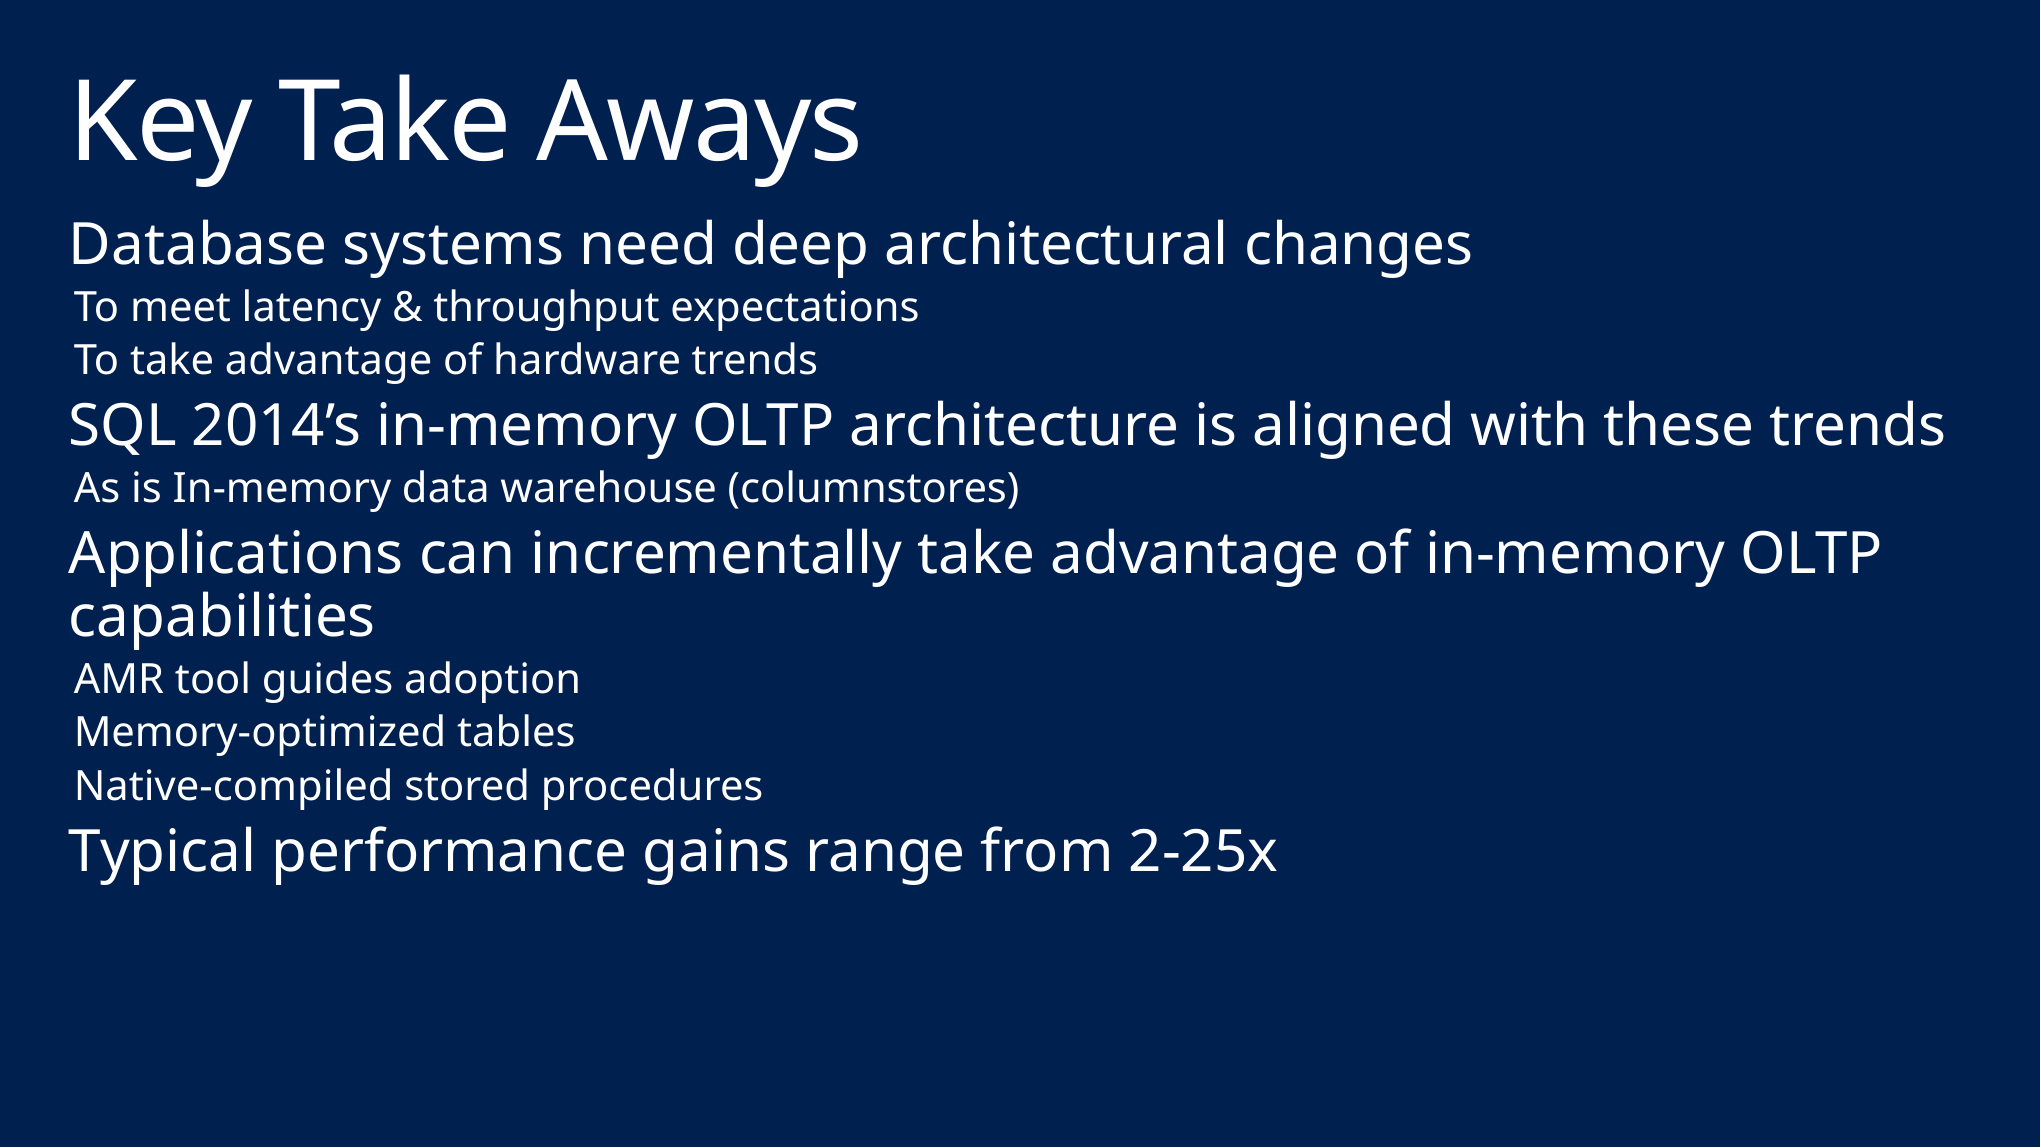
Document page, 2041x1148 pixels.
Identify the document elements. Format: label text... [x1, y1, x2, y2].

title Key Take Aways [45, 48, 1996, 198]
list Database systems need deep architectural changes To meet latency & throughput expectations To take advantage of hardware trends SQL 2014’s in-memory OLTP architecture is aligned with these trends As is In-memory data warehouse (columnstores) Applications can incrementally take advantage of in-memory OLTP capabilities AMR tool guides adoption Memory-optimized tables Native-compiled stored procedures Typical performance gains range from 2-25x [45, 198, 1996, 923]
